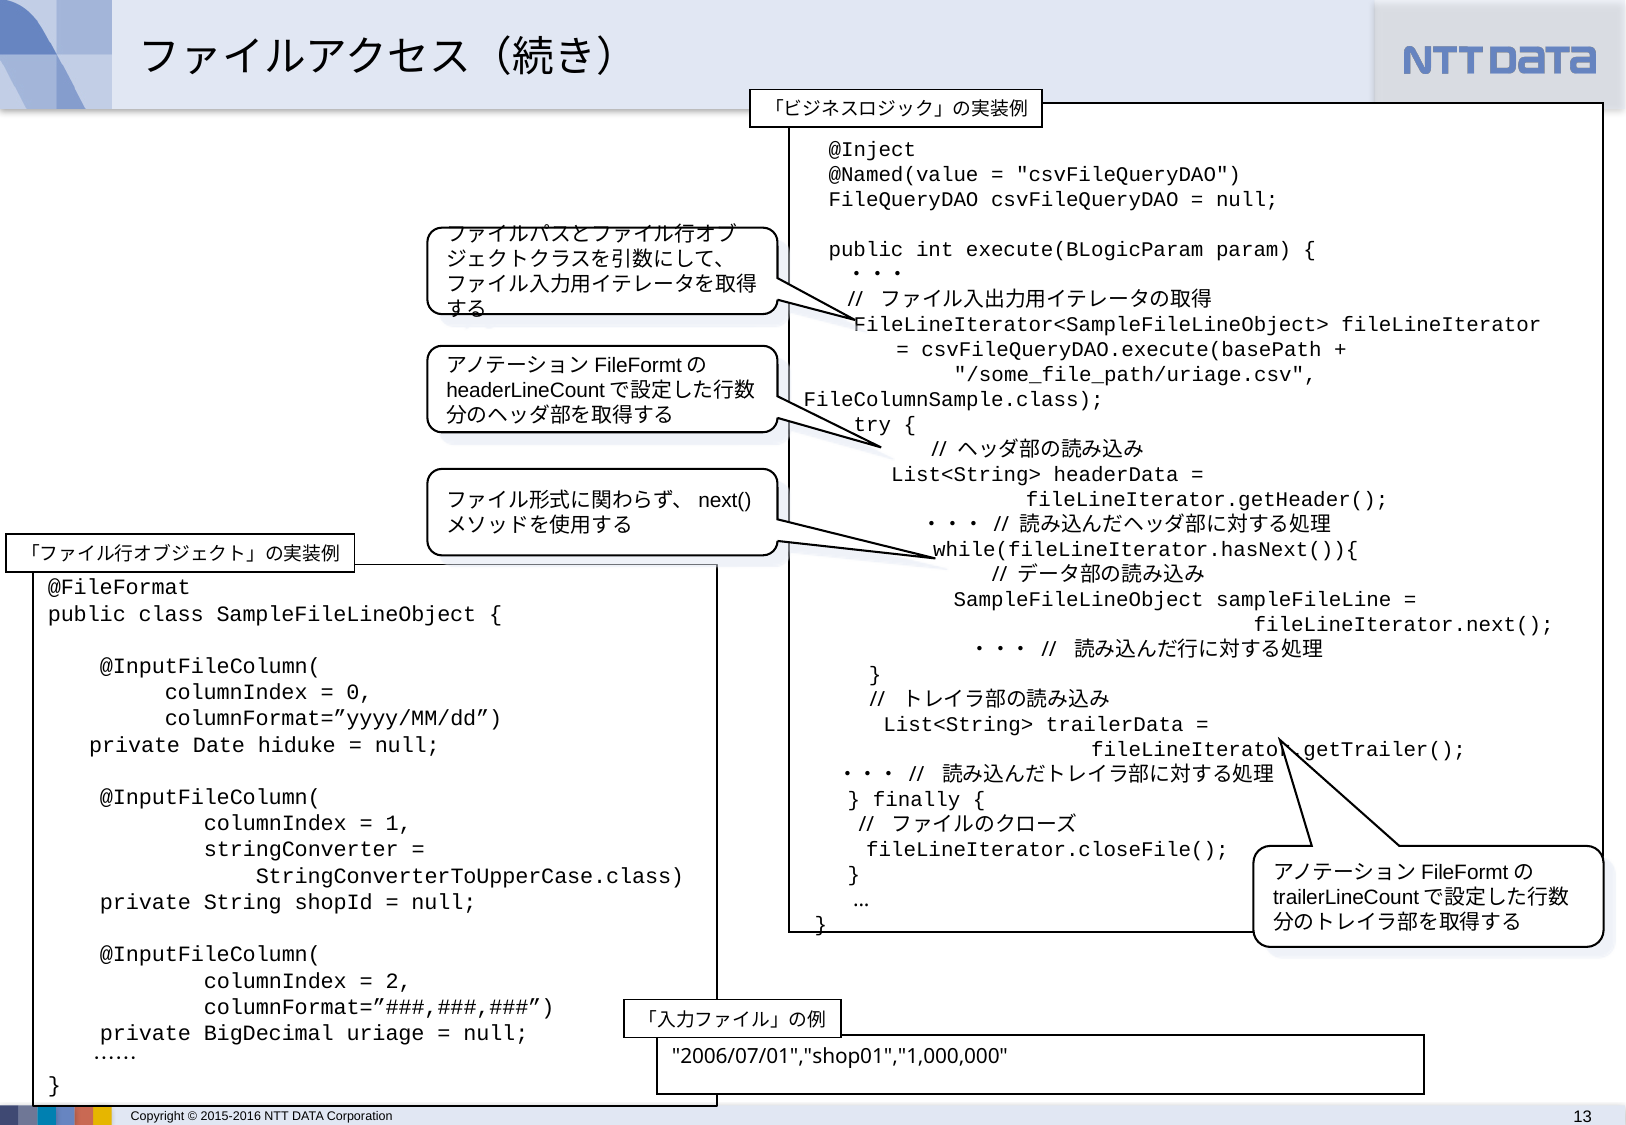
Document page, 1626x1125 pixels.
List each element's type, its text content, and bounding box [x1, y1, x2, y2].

picture [0, 0, 111, 109]
text_box "2006/07/01","shop01","1,000,000" [657, 1034, 1425, 1094]
picture [1404, 46, 1596, 74]
text_box @FileFormat public class SampleFileLineObject { @InputFileColumn( columnIndex = 0, columnFormat=”yyyy/MM/dd”) private Date hiduke = null; @InputFileColumn( columnIndex = 1, stringConverter = StringConverterToUpperCase.class) private String shopId = null; @InputFileColumn( columnIndex = 2, columnFormat=”###,###,###”) private BigDecimal uriage = null; …… } [32, 564, 717, 1106]
text_box @Inject @Named(value = "csvFileQueryDAO") FileQueryDAO csvFileQueryDAO = null; public int execute(BLogicParam param) { ・・・ // ファイル入出力用イテレータの取得 FileLineIterator<SampleFileLineObject> fileLineIterator = csvFileQueryDAO.execute(basePath + "/some_file_path/uriage.csv", FileColumnSample.class); try { // ヘッダ部の読み込み List<String> headerData = fileLineIterator.getHeader(); ・・・ // 読み込んだヘッダ部に対する処理 while(fileLineIterator.hasNext()){ // データ部の読み込み SampleFileLineObject sampleFileLine = fileLineIterator.next(); ・・・ // 読み込んだ行に対する処理 } // トレイラ部の読み込み List<String> trailerData = fileLineIterator.getTrailer(); ・・・ // 読み込んだトレイラ部に対する処理 } finally { // ファイルのクローズ fileLineIterator.closeFile(); } ... } [788, 103, 1604, 933]
text_box 「入力ファイル」の例 [623, 999, 841, 1038]
text_box 「ビジネスロジック」の実装例 [750, 89, 1043, 128]
title ファイルアクセス（続き） [111, 0, 1363, 109]
text_box 「ファイル行オブジェクト」の実装例 [6, 533, 355, 572]
text_box ファイルパスとファイル行オブジェクトクラスを引数にして、ファイル入力用イテレータを取得する [427, 227, 856, 321]
text_box ファイル形式に関わらず、next()メソッドを使用する [427, 468, 936, 559]
text_box アノテーションFileFormtのheaderLineCountで設定した行数分のヘッダ部を取得する [427, 345, 882, 448]
text_box アノテーションFileFormtのtrailerLineCountで設定した行数分のトレイラ部を取得する [1253, 739, 1604, 947]
